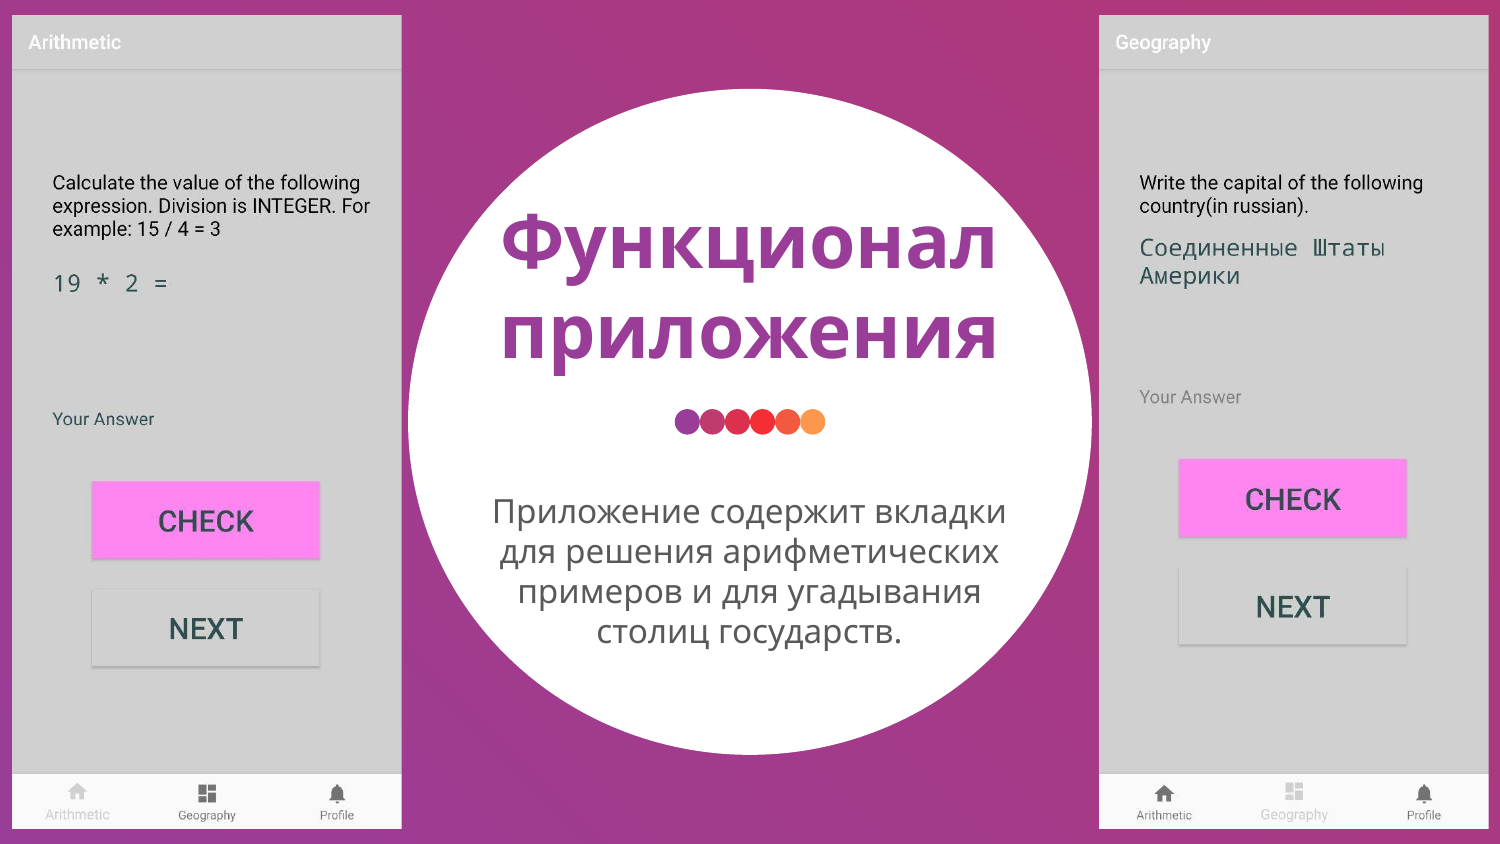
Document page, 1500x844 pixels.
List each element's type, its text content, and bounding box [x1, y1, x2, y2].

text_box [674, 408, 826, 435]
subtitle Приложение содержит вкладки для решения арифметических примеров и для угадывания столиц государств. [461, 475, 1039, 606]
picture [11, 14, 402, 829]
title Функционал приложения [468, 206, 1032, 389]
picture [1098, 14, 1489, 829]
